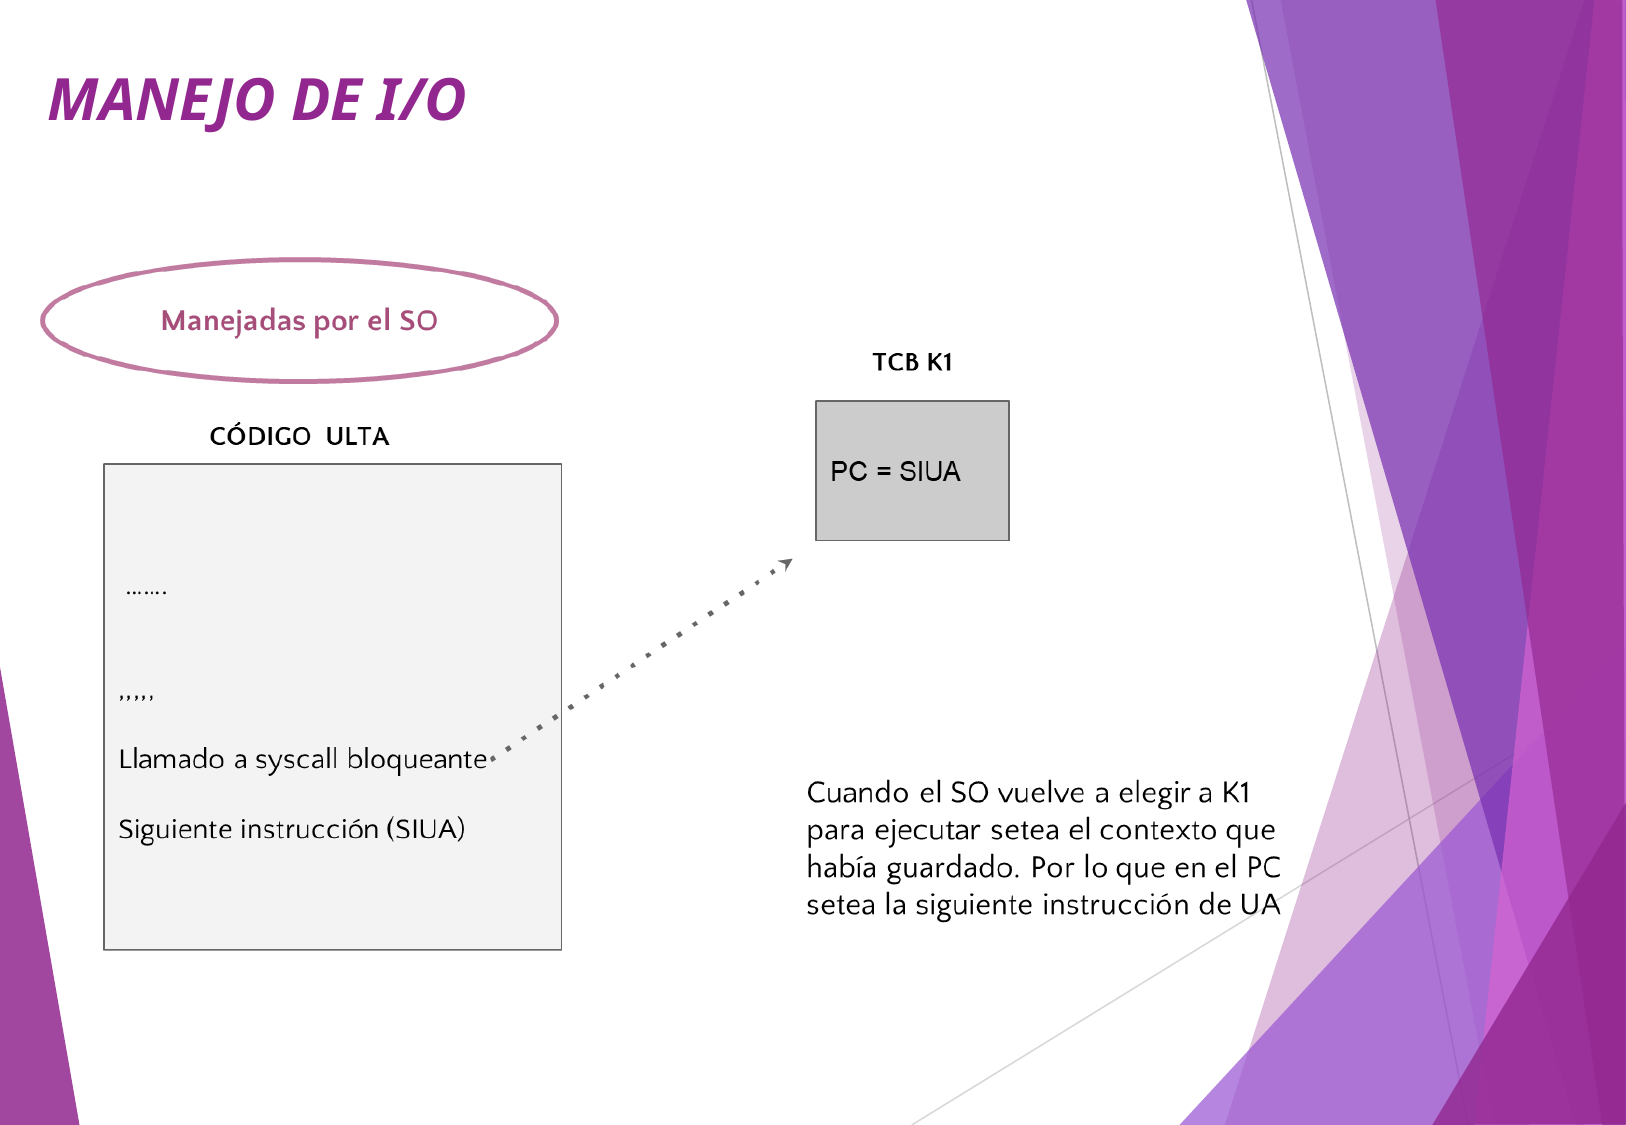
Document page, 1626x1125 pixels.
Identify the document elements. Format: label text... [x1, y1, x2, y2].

text_box MANEJO DE I/O [32, 54, 1625, 160]
picture [40, 182, 1435, 1007]
